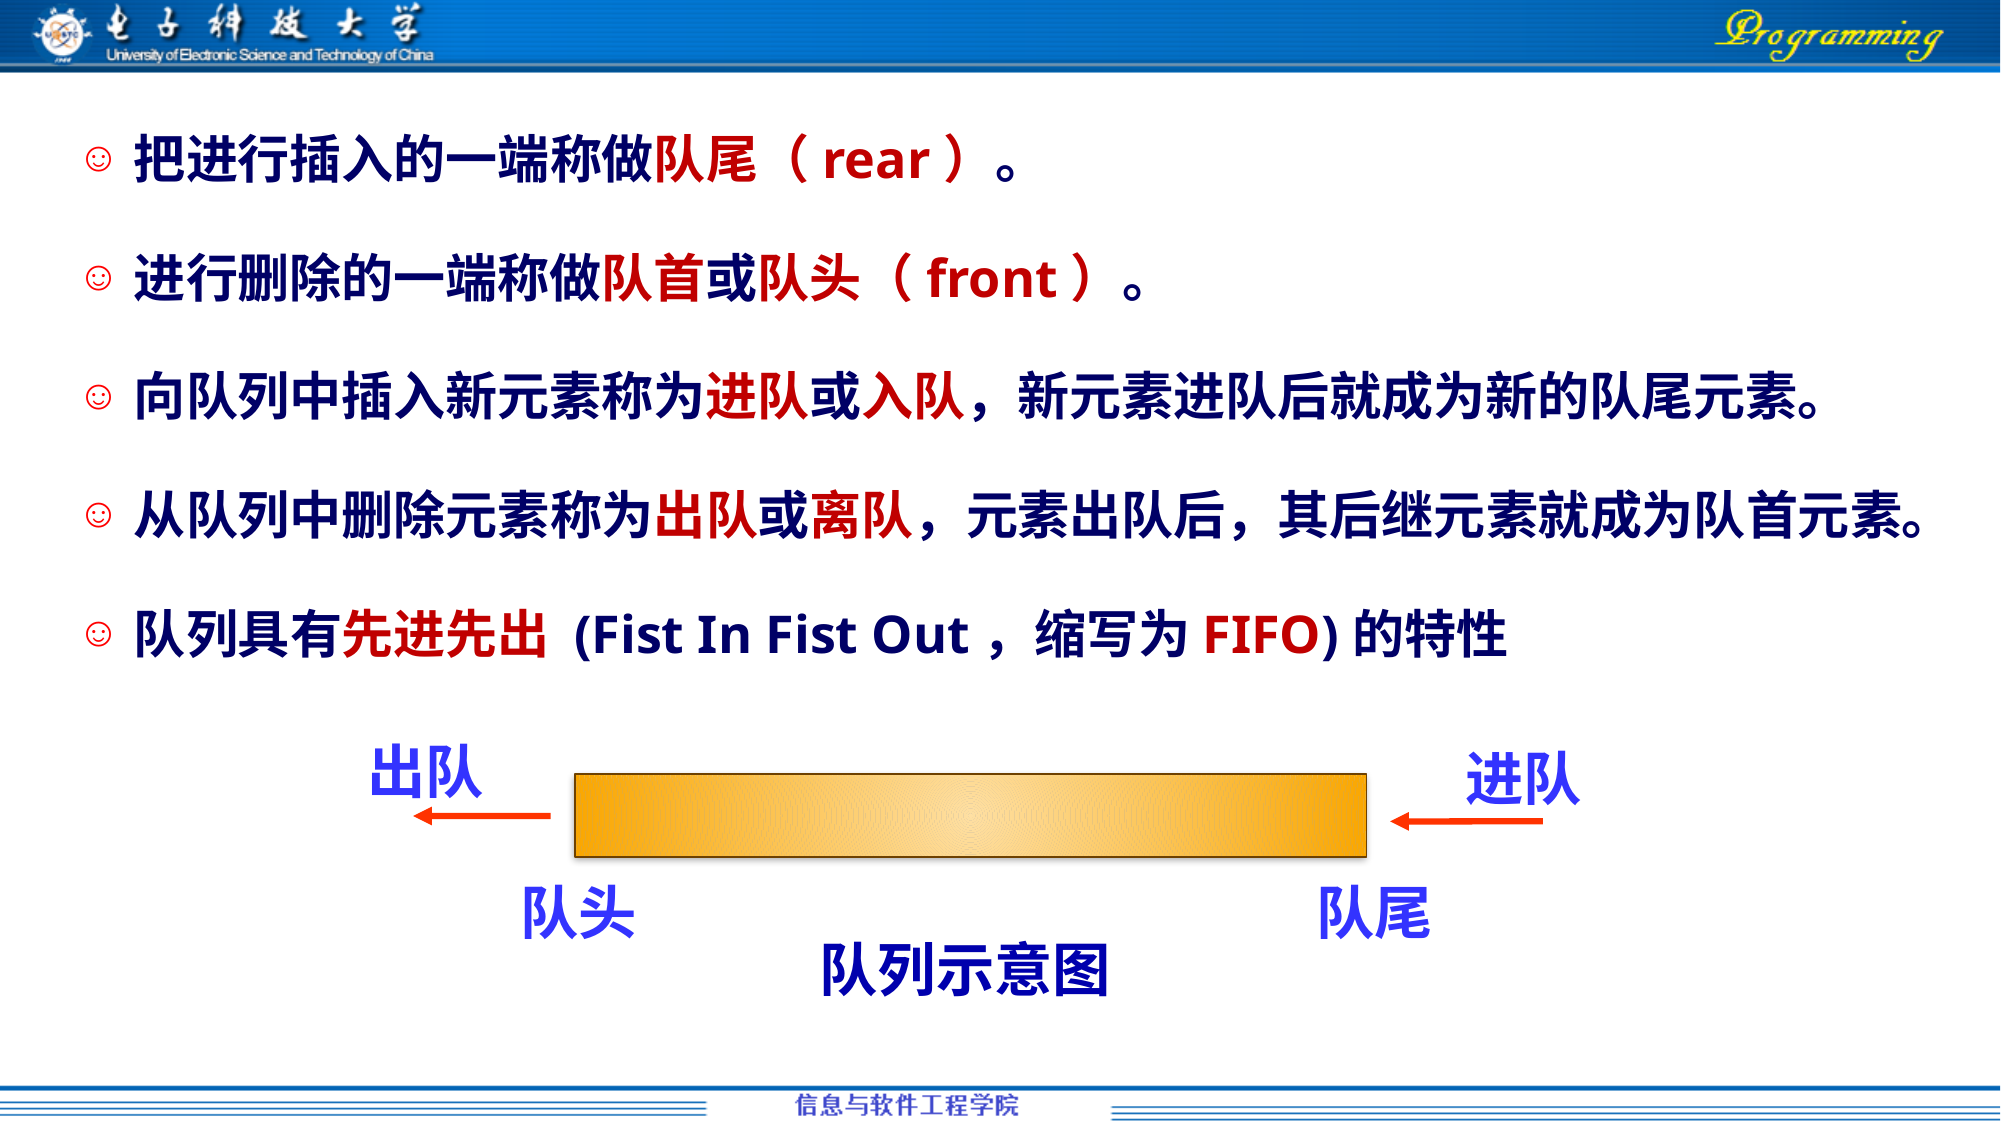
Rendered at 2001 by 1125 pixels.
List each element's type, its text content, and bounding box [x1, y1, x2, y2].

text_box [323, 727, 551, 885]
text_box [1389, 734, 1638, 892]
text_box [574, 773, 1367, 858]
text_box 队列示意图 [801, 925, 1130, 1011]
text_box 把进行插入的一端称做队尾（rear）。 进行删除的一端称做队首或队头（front）。 向队列中插入新元素称为进队或入队，新元素进队后就成为新的队尾元素。 从队列中删除元素称为出队或离队，元素出队后，其后继元素就成为队首元素。 队列具有先进先出 (Fist In Fist Out，缩写为FIFO)的特性 [62, 87, 1975, 681]
text_box 队头 [500, 868, 659, 954]
picture [0, 0, 2001, 1125]
text_box 队尾 [1295, 868, 1454, 954]
